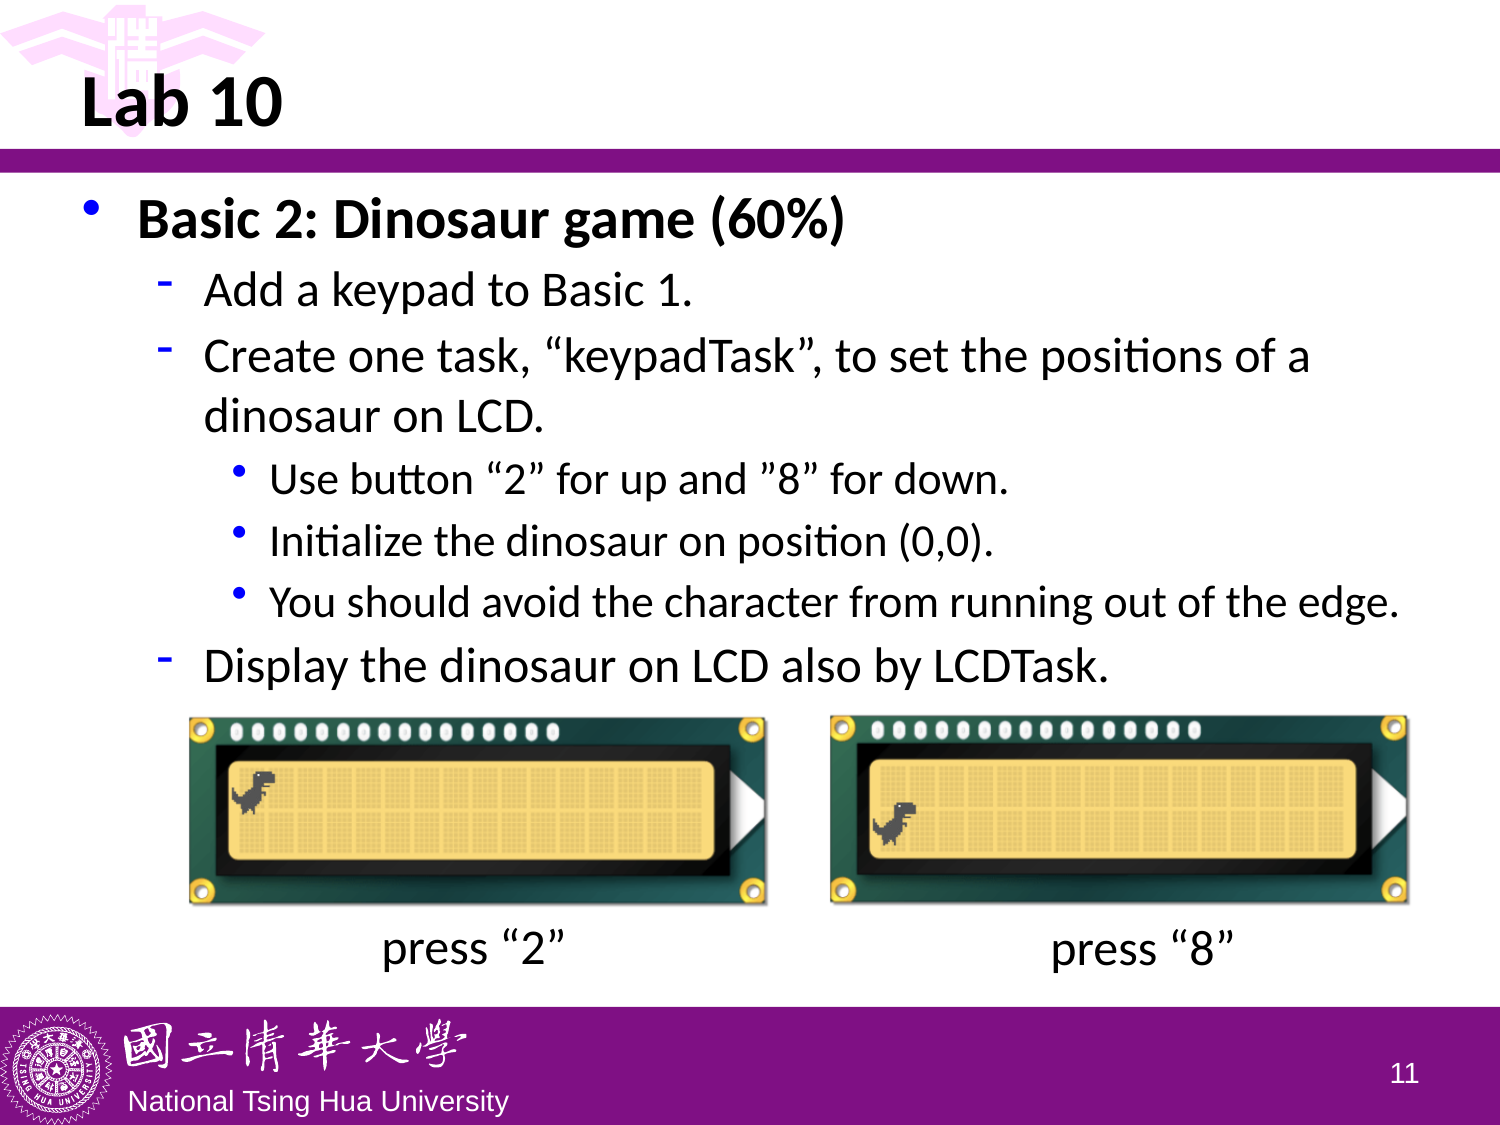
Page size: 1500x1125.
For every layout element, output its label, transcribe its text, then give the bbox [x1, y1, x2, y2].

slide_number 10 [1122, 1021, 1436, 1097]
list Basic 2: Dinosaur game (60%) Add a keypad to Basic 1. Create one task, “keypadTask”, to set the positions of a dinosaur on LCD. Use button “2” for up and ”8” for down. Initialize the dinosaur on position (0,0). You should avoid the character from running out of the edge. Display the dinosaur on LCD also by LCDTask. [66, 172, 1436, 1010]
text_box press “8” [1035, 916, 1251, 984]
text_box press “2” [366, 917, 582, 983]
title Lab 10 [66, 37, 1436, 149]
picture [182, 706, 779, 917]
picture [824, 704, 1421, 916]
